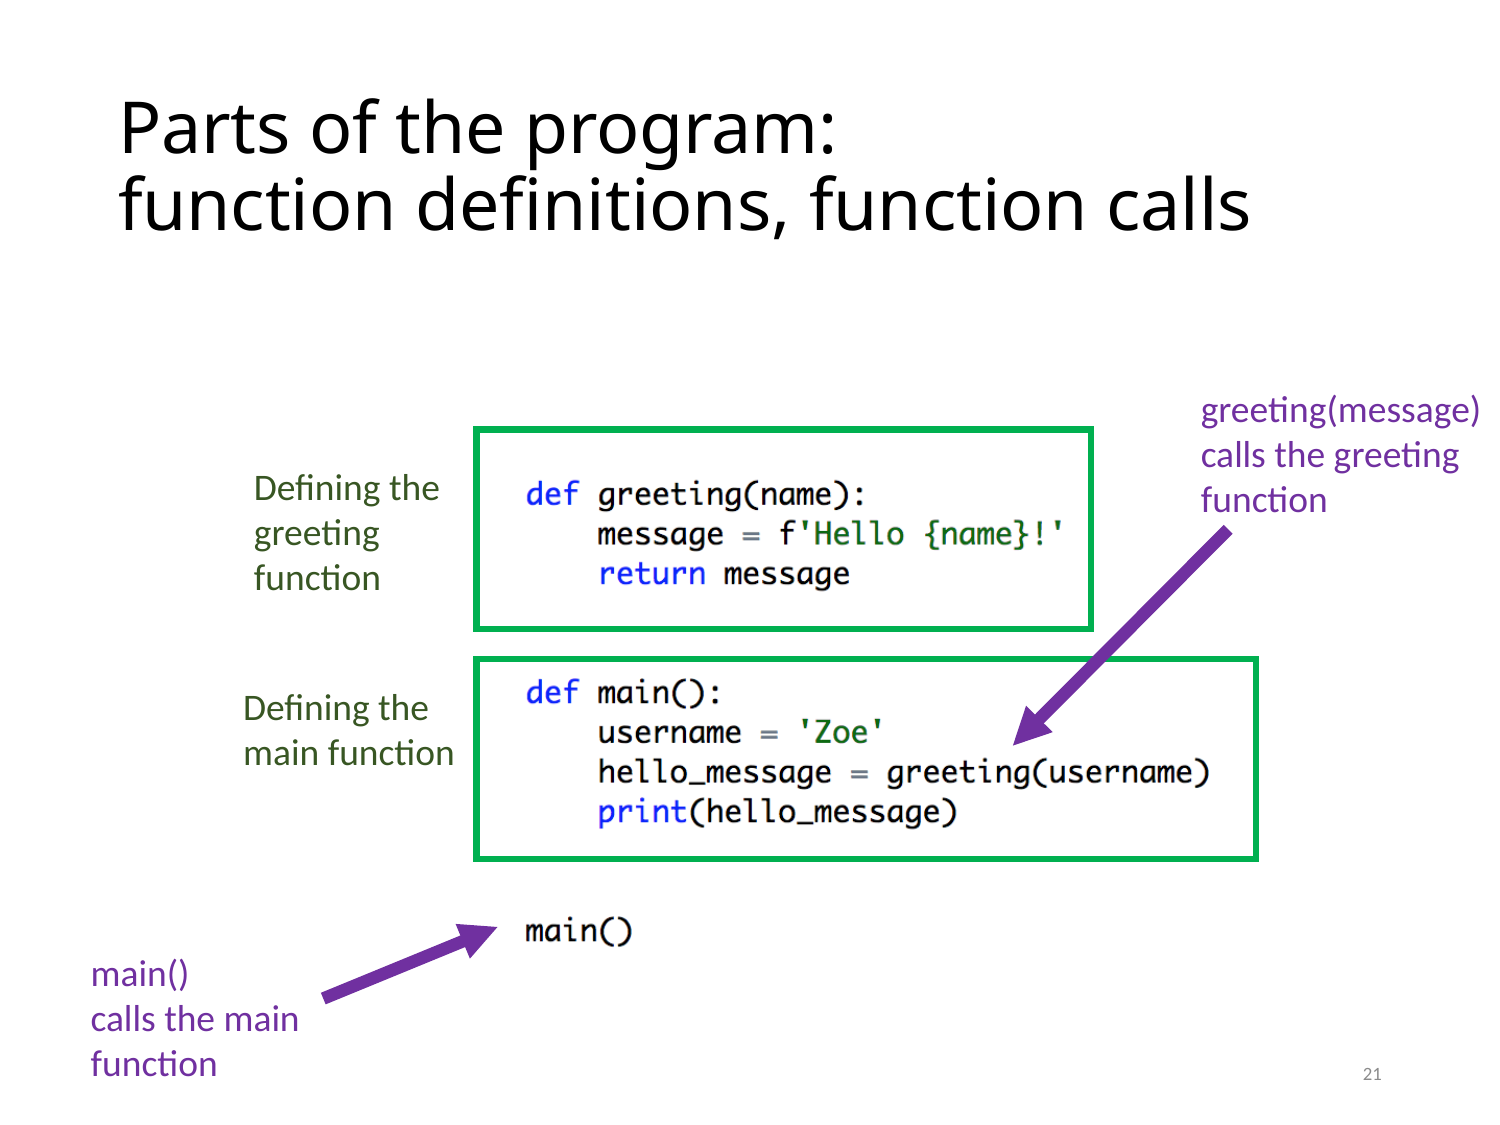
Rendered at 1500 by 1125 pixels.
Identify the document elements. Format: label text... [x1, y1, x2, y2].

text_box [475, 428, 1092, 630]
text_box greeting(message) calls the greeting function [1186, 377, 1500, 528]
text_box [1012, 529, 1229, 746]
title Parts of the program: function definitions, function calls [103, 59, 1397, 278]
text_box main() calls the main function [75, 941, 397, 1092]
slide_number 21 [1059, 1042, 1397, 1103]
text_box Defining the main function [228, 676, 500, 781]
picture [518, 461, 1282, 981]
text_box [323, 926, 498, 999]
text_box Defining the greeting function [239, 455, 511, 606]
text_box [475, 658, 518, 860]
